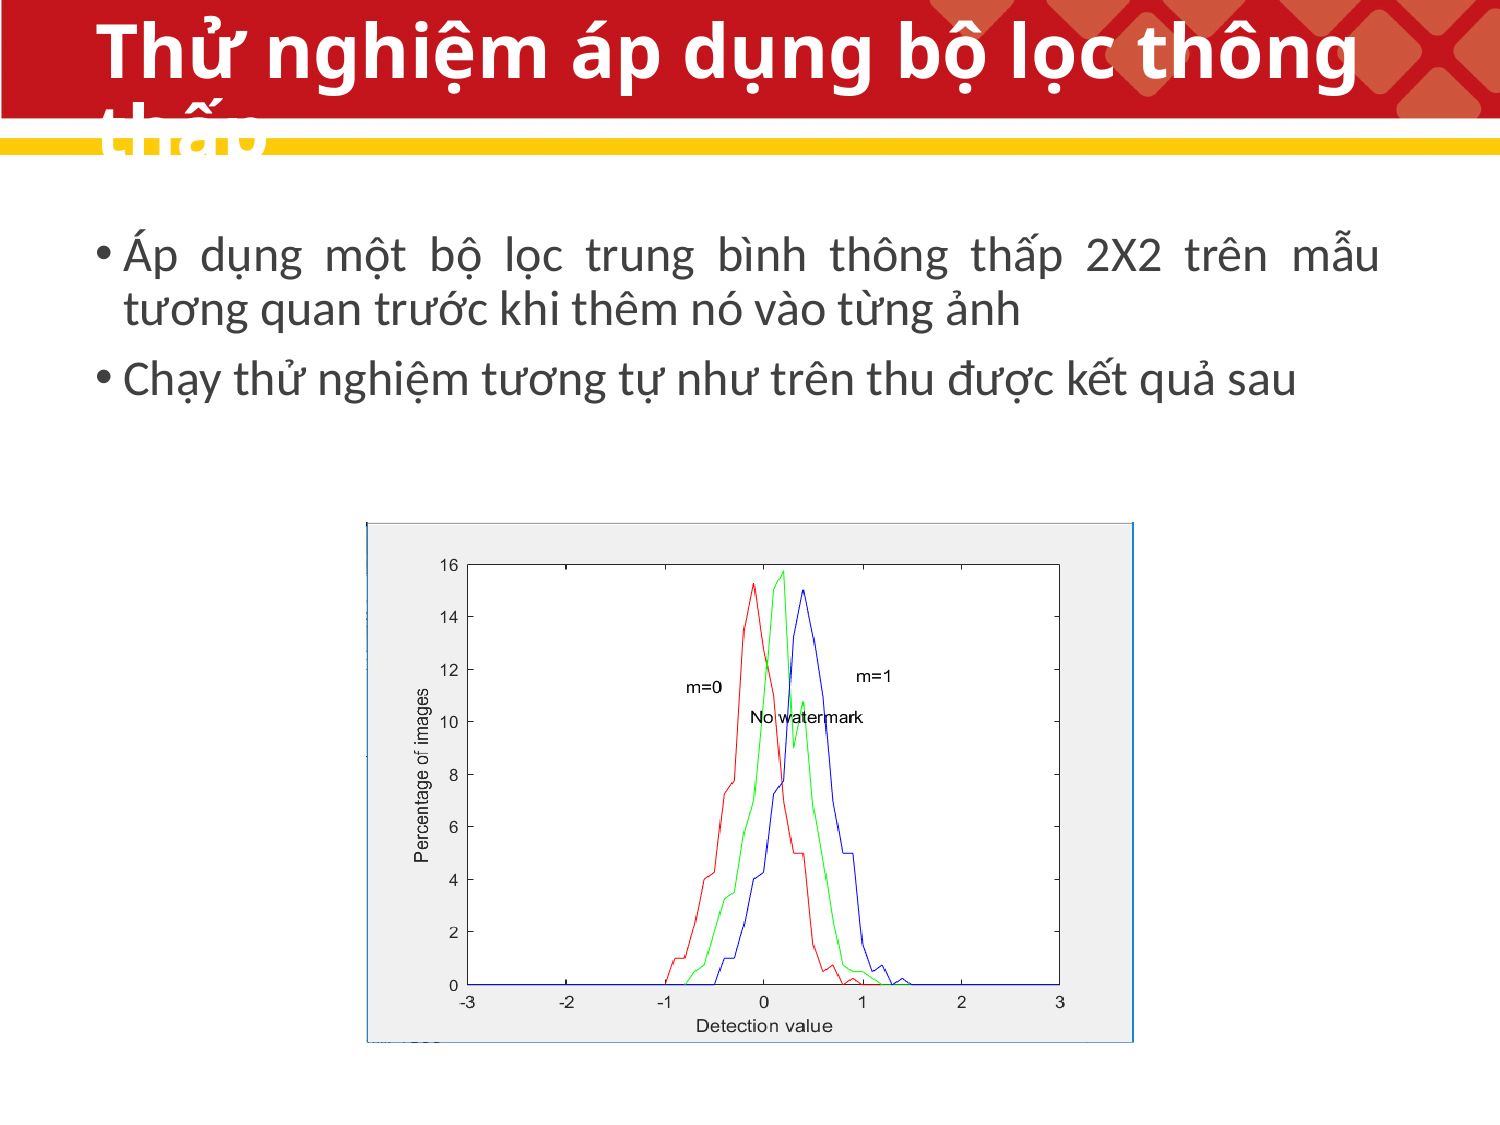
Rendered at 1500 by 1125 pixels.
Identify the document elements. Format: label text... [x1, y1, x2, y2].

title Thử nghiệm áp dụng bộ lọc thông thấp [80, 0, 1397, 204]
picture [0, 0, 1500, 1125]
list Áp dụng một bộ lọc trung bình thông thấp 2X2 trên mẫu tương quan trước khi thêm nó vào từng ảnh Chạy thử nghiệm tương tự như trên thu được kết quả sau [80, 220, 1397, 1025]
